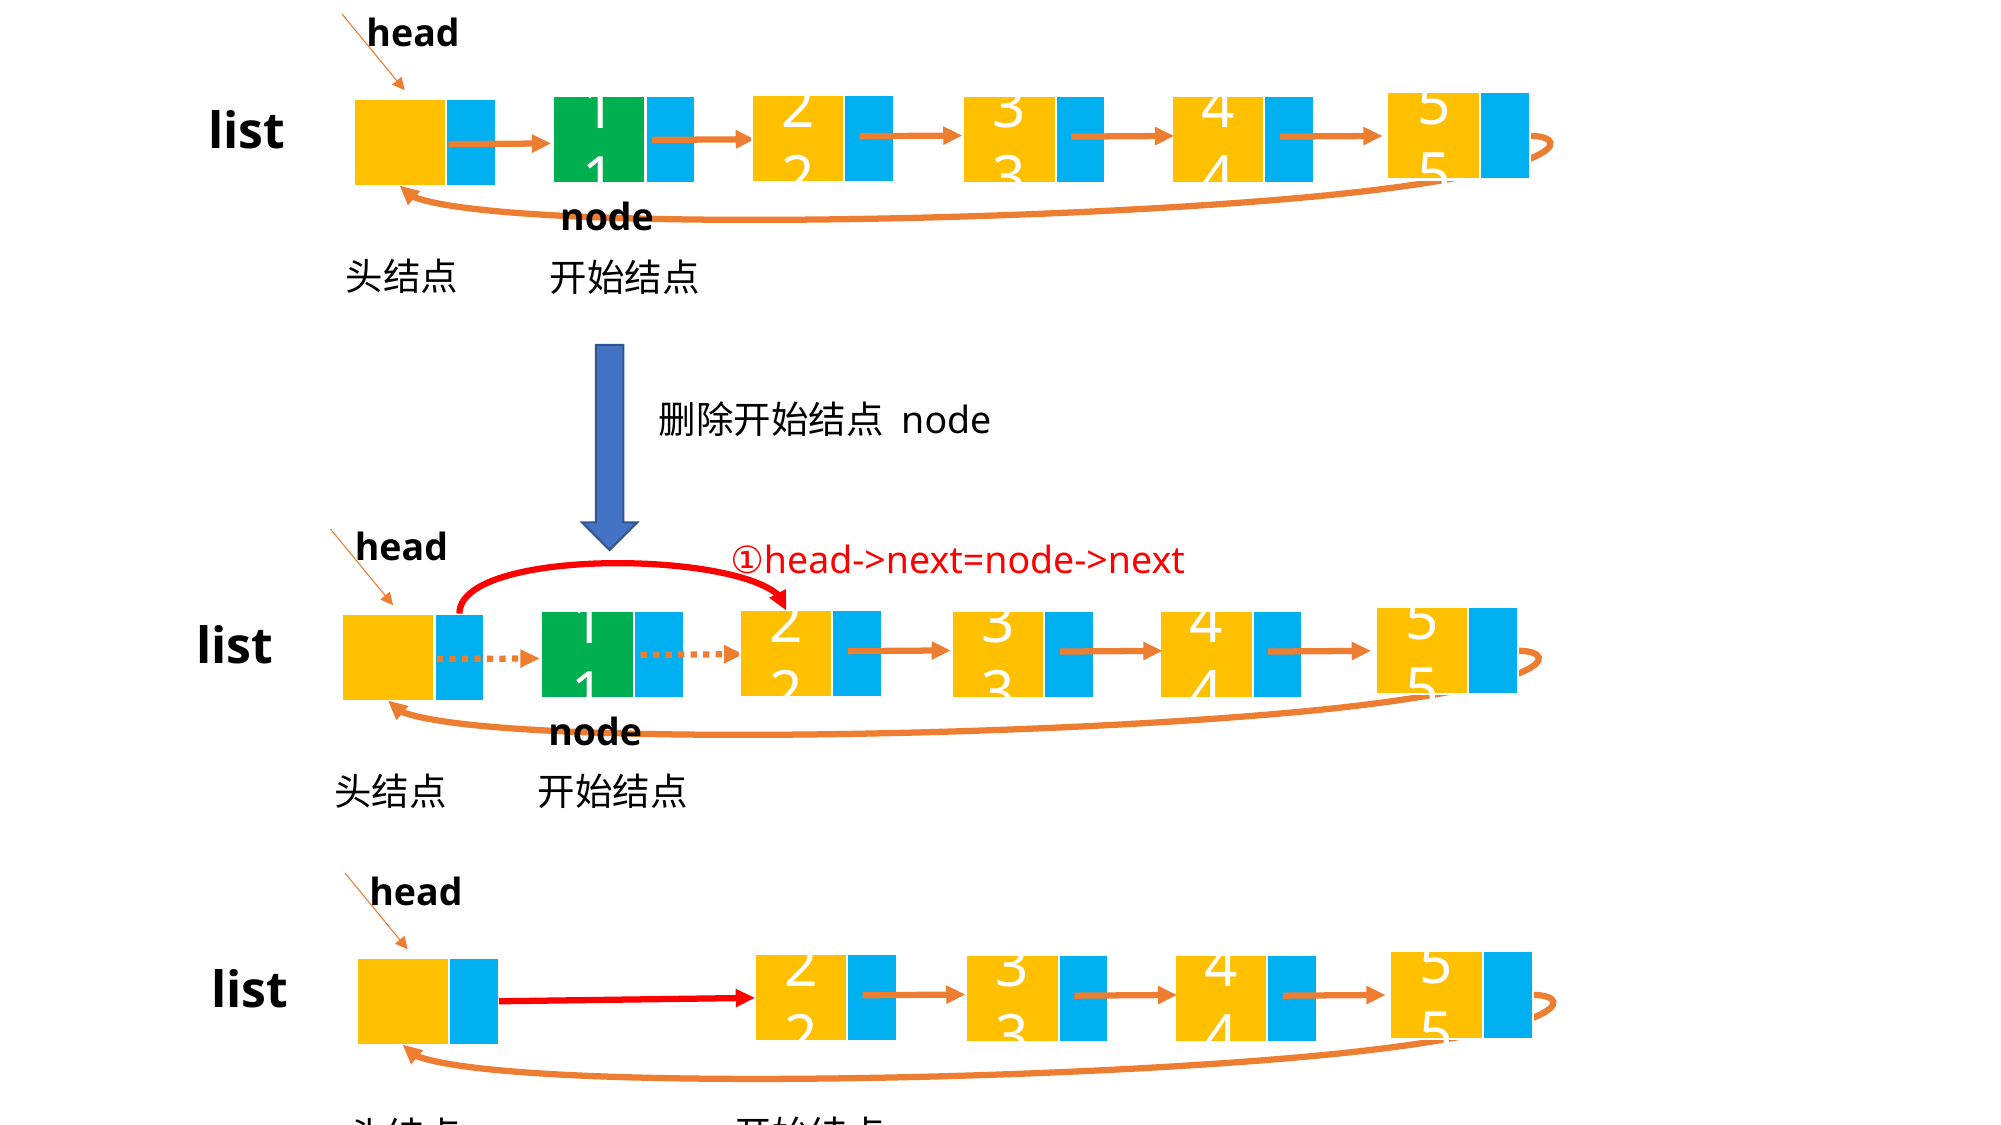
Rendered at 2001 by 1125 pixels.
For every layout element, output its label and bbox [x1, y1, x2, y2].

text_box [186, 1, 1533, 1125]
